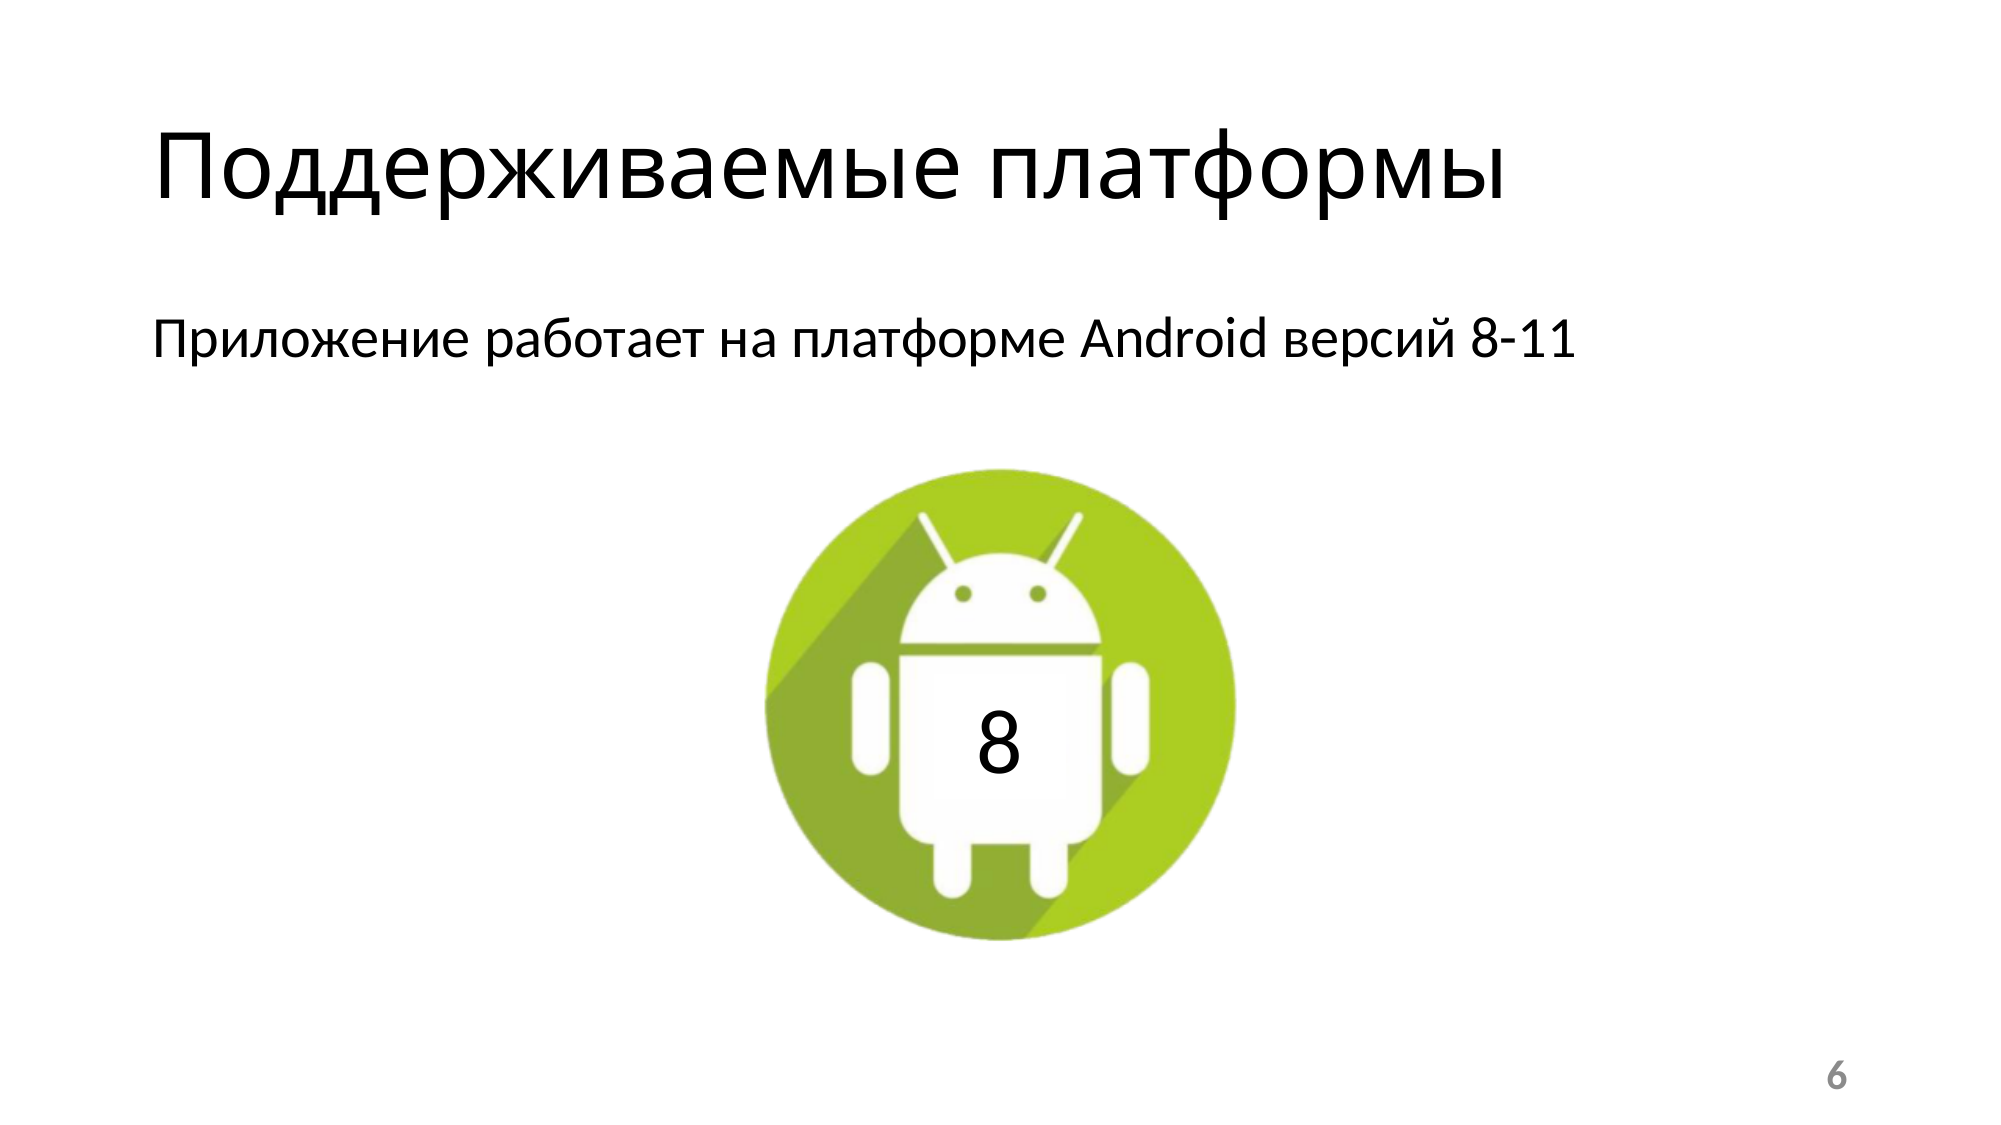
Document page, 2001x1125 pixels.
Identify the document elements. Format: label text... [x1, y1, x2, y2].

slide_number 6 [1412, 1042, 1863, 1103]
list Приложение работает на платформе Android версий 8-11 [137, 299, 1863, 1014]
picture [654, 406, 1326, 988]
title Поддерживаемые платформы [137, 59, 1863, 278]
